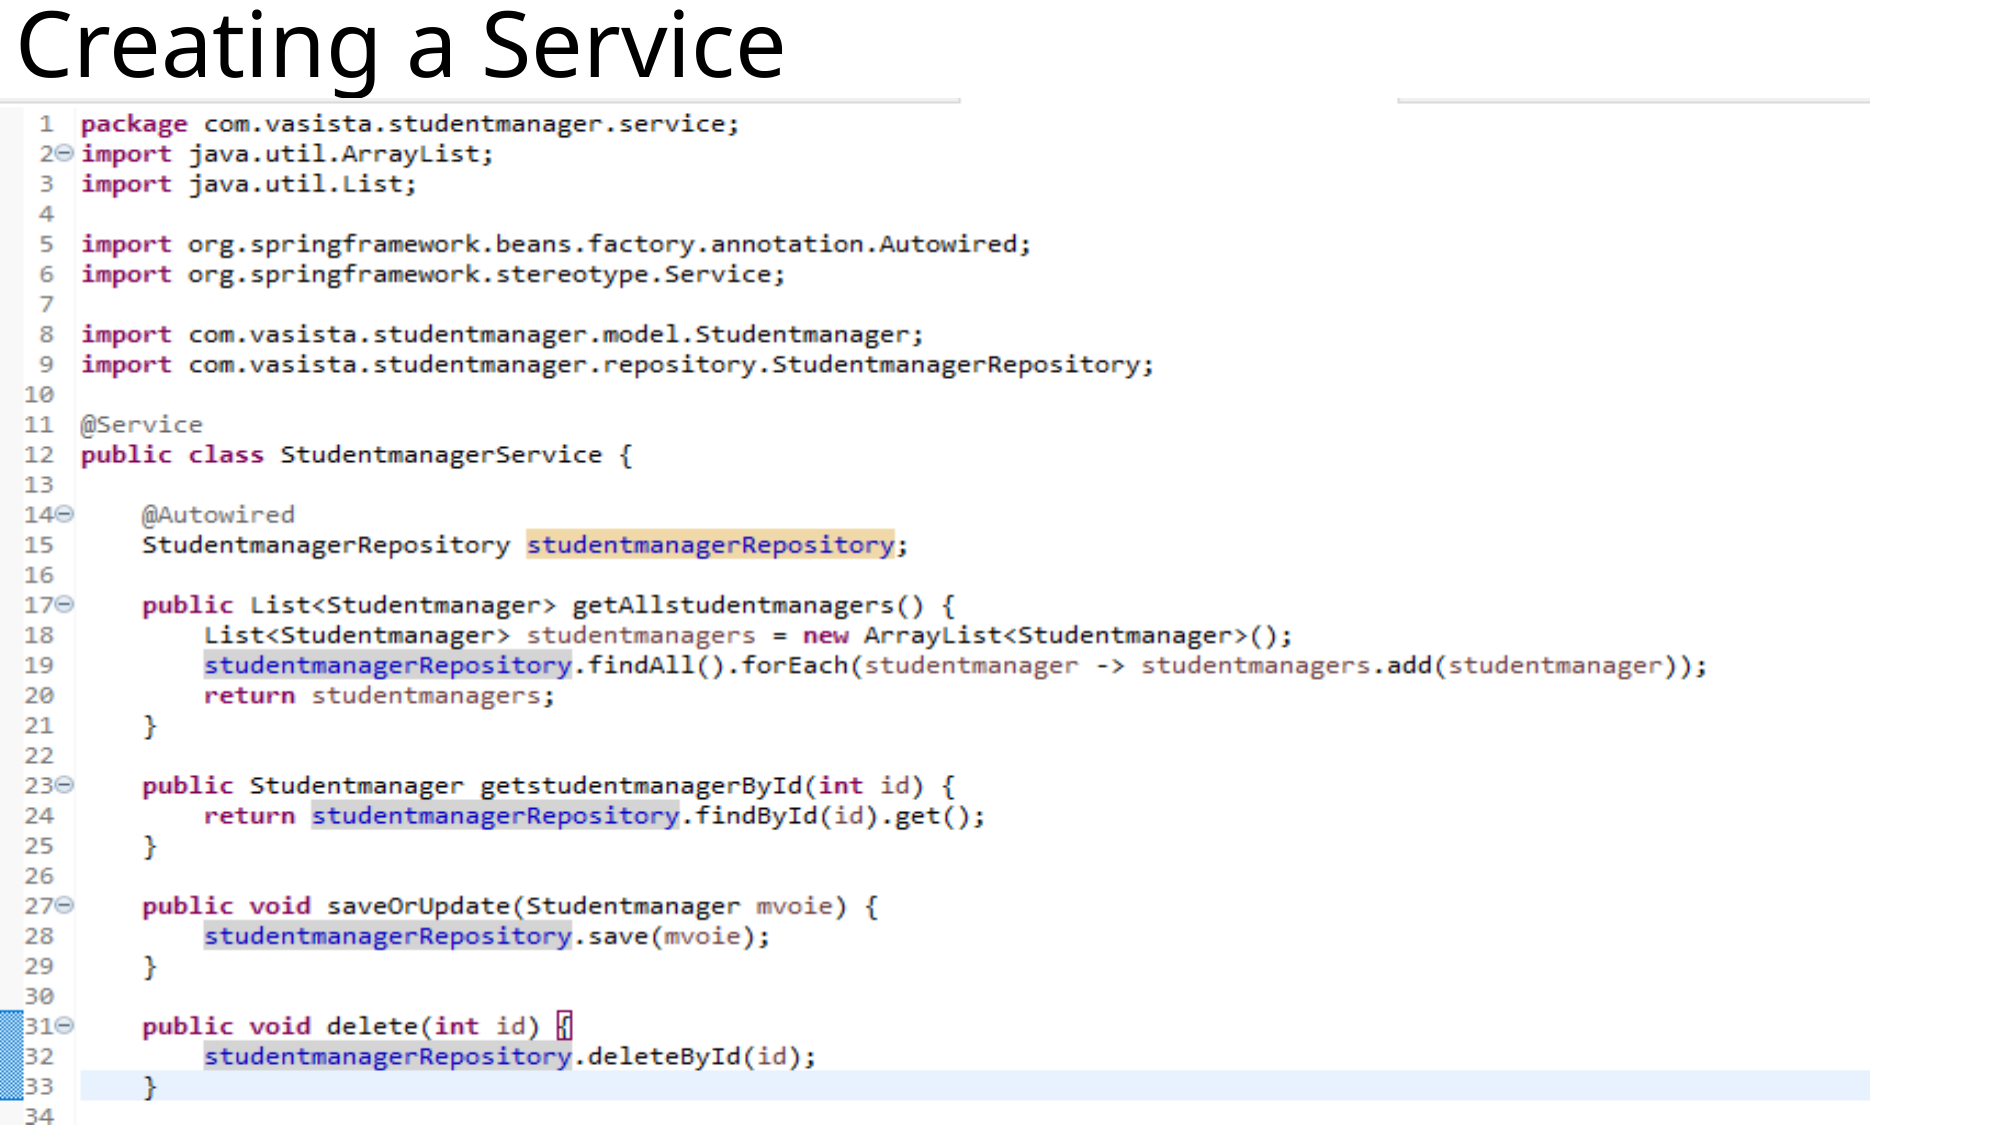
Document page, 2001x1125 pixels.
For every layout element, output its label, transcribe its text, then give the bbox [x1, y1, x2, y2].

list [0, 99, 1870, 1125]
title Creating a Service [0, 0, 1726, 98]
